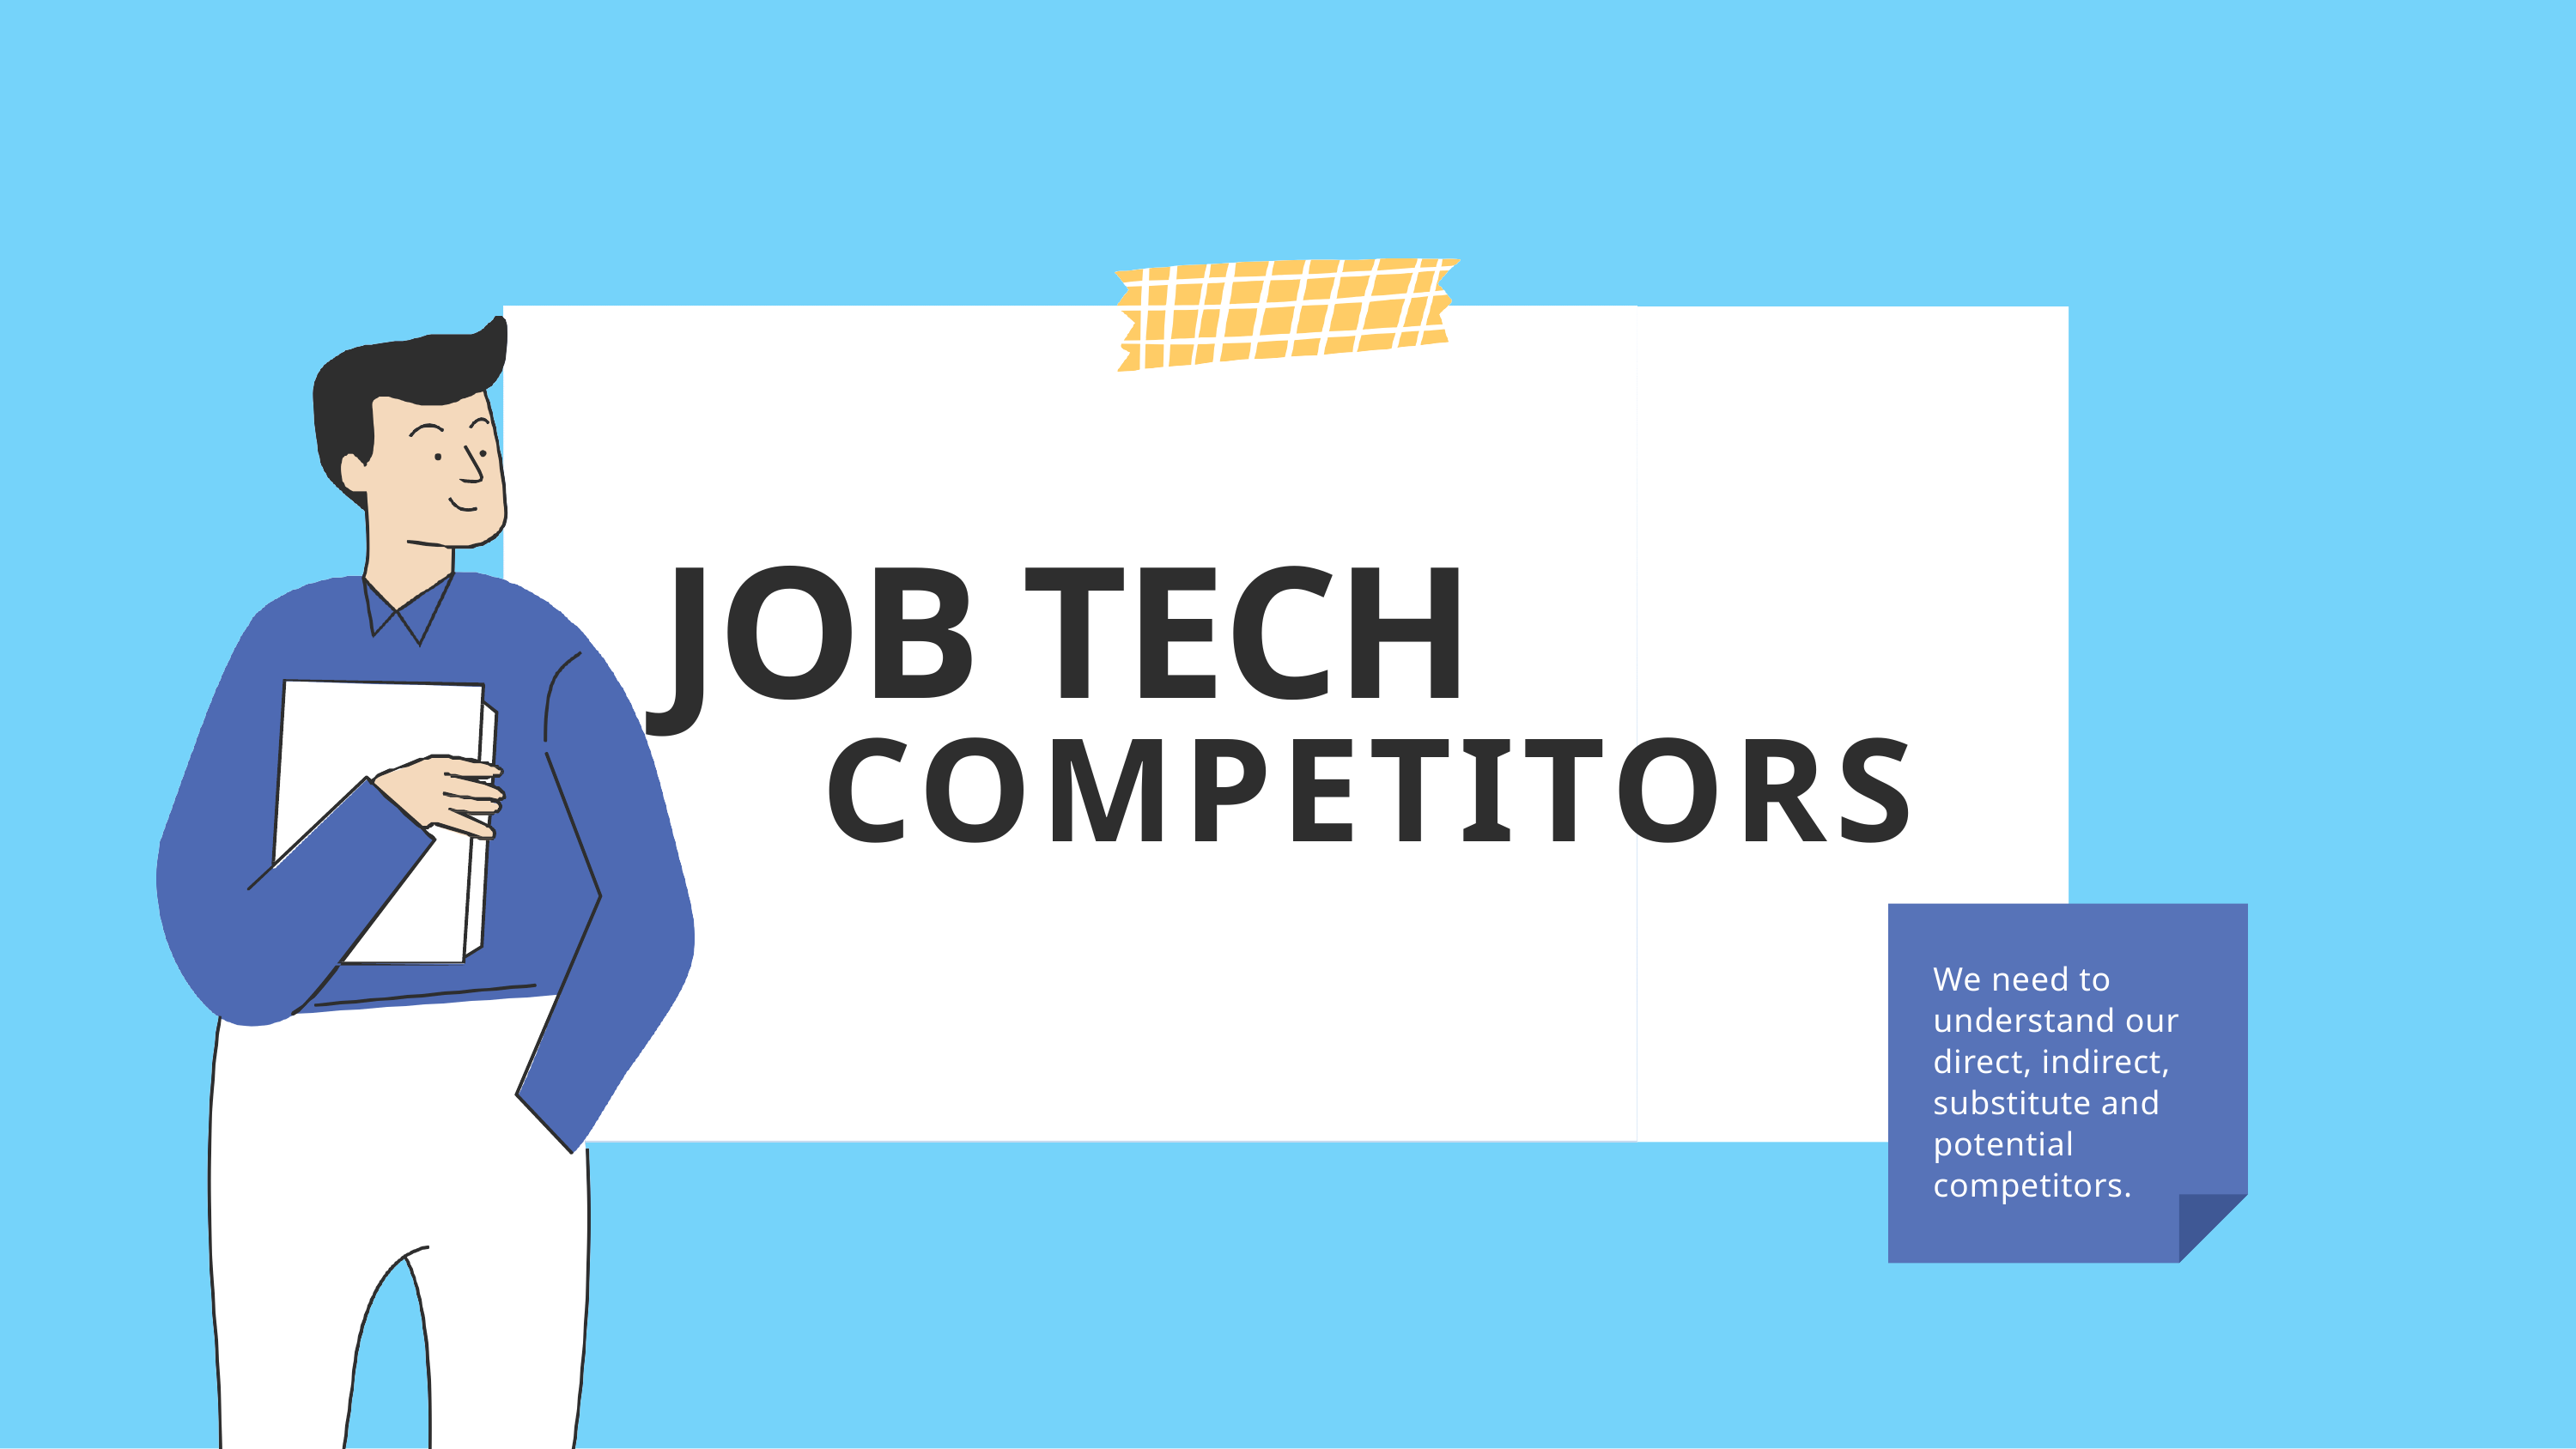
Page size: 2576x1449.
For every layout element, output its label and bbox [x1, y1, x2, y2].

text_box [1887, 903, 2249, 1264]
text_box [156, 258, 2069, 1449]
